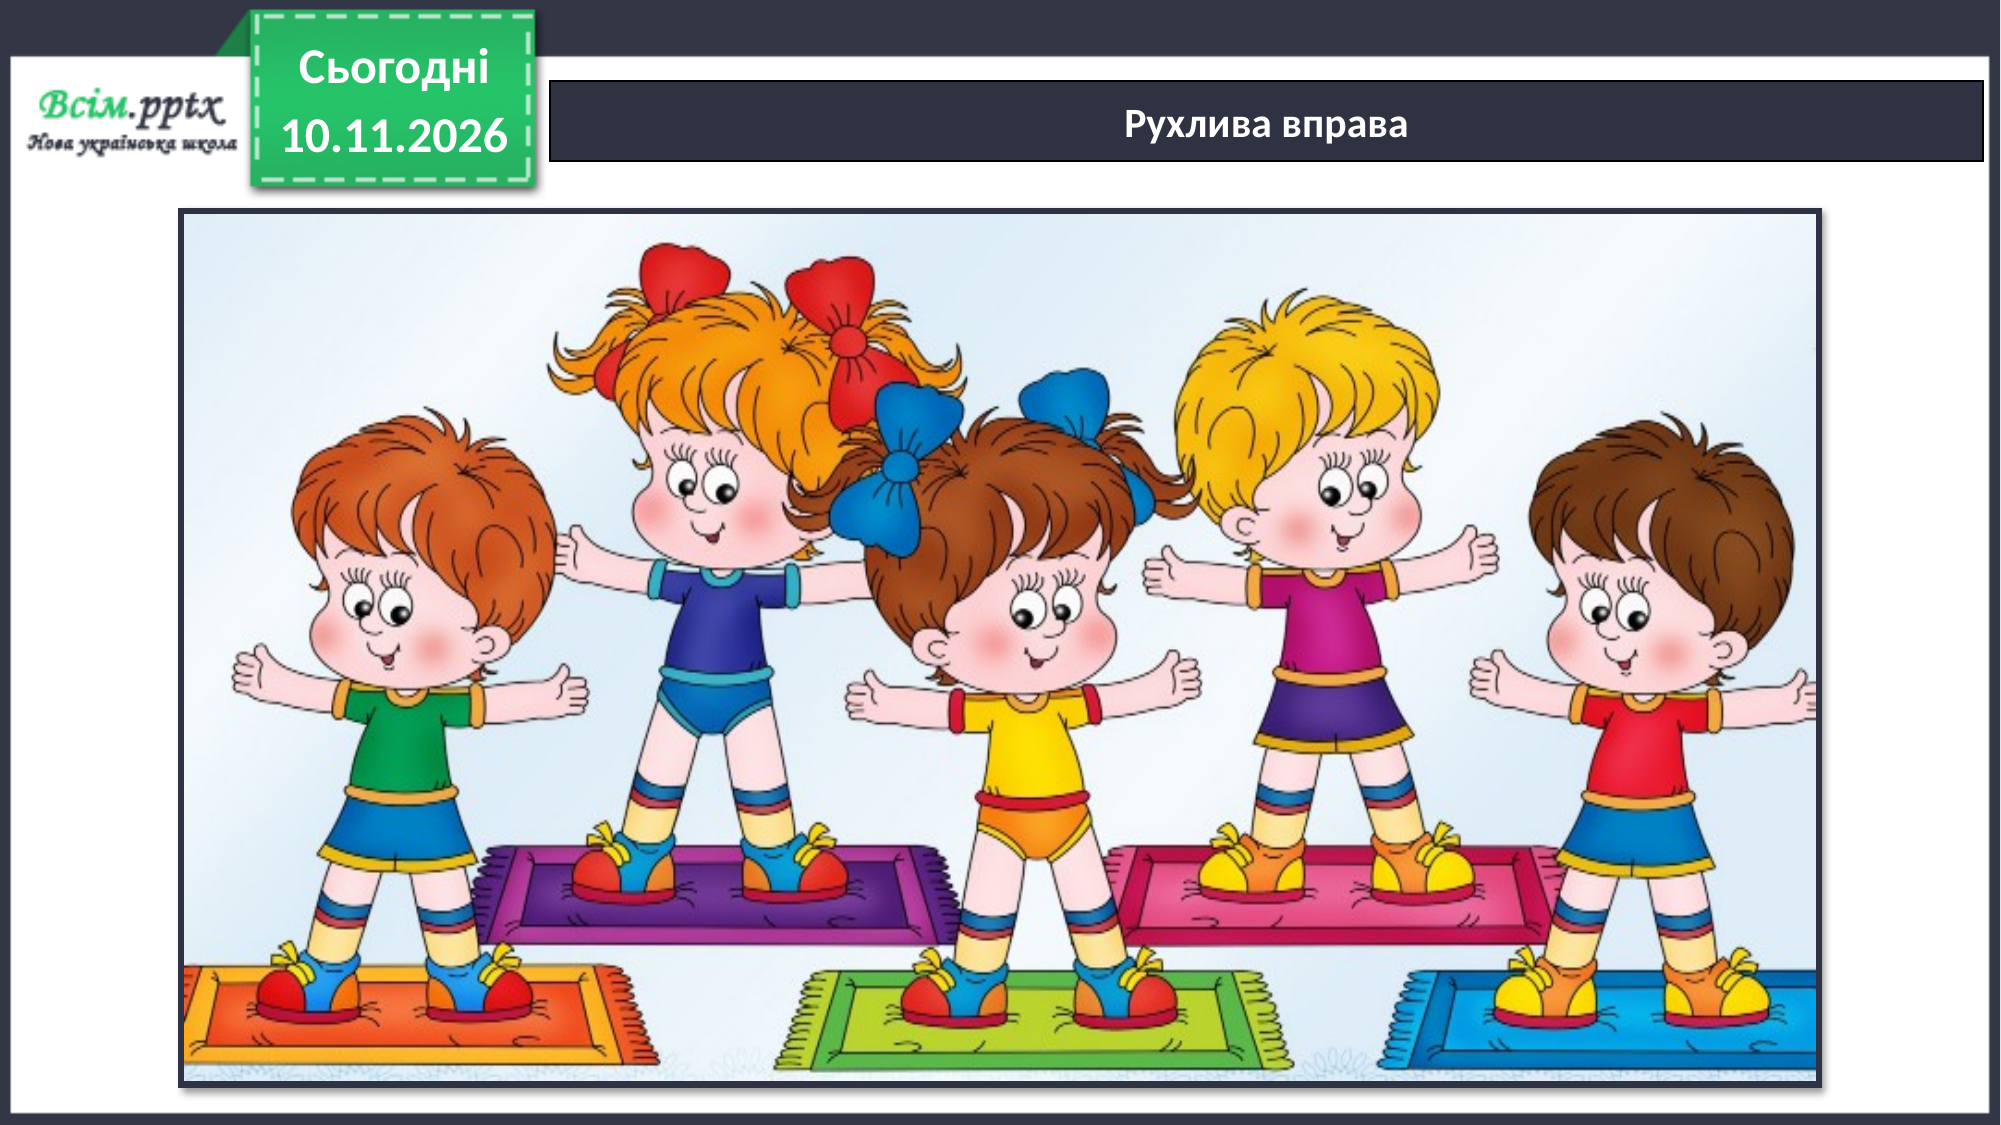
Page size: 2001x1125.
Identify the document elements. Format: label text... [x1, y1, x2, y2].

text_box Рухлива вправа [549, 80, 1984, 162]
text_box Сьогодні [284, 26, 535, 101]
text_box 01.04.2022 [263, 101, 524, 164]
picture [0, 0, 2001, 1125]
